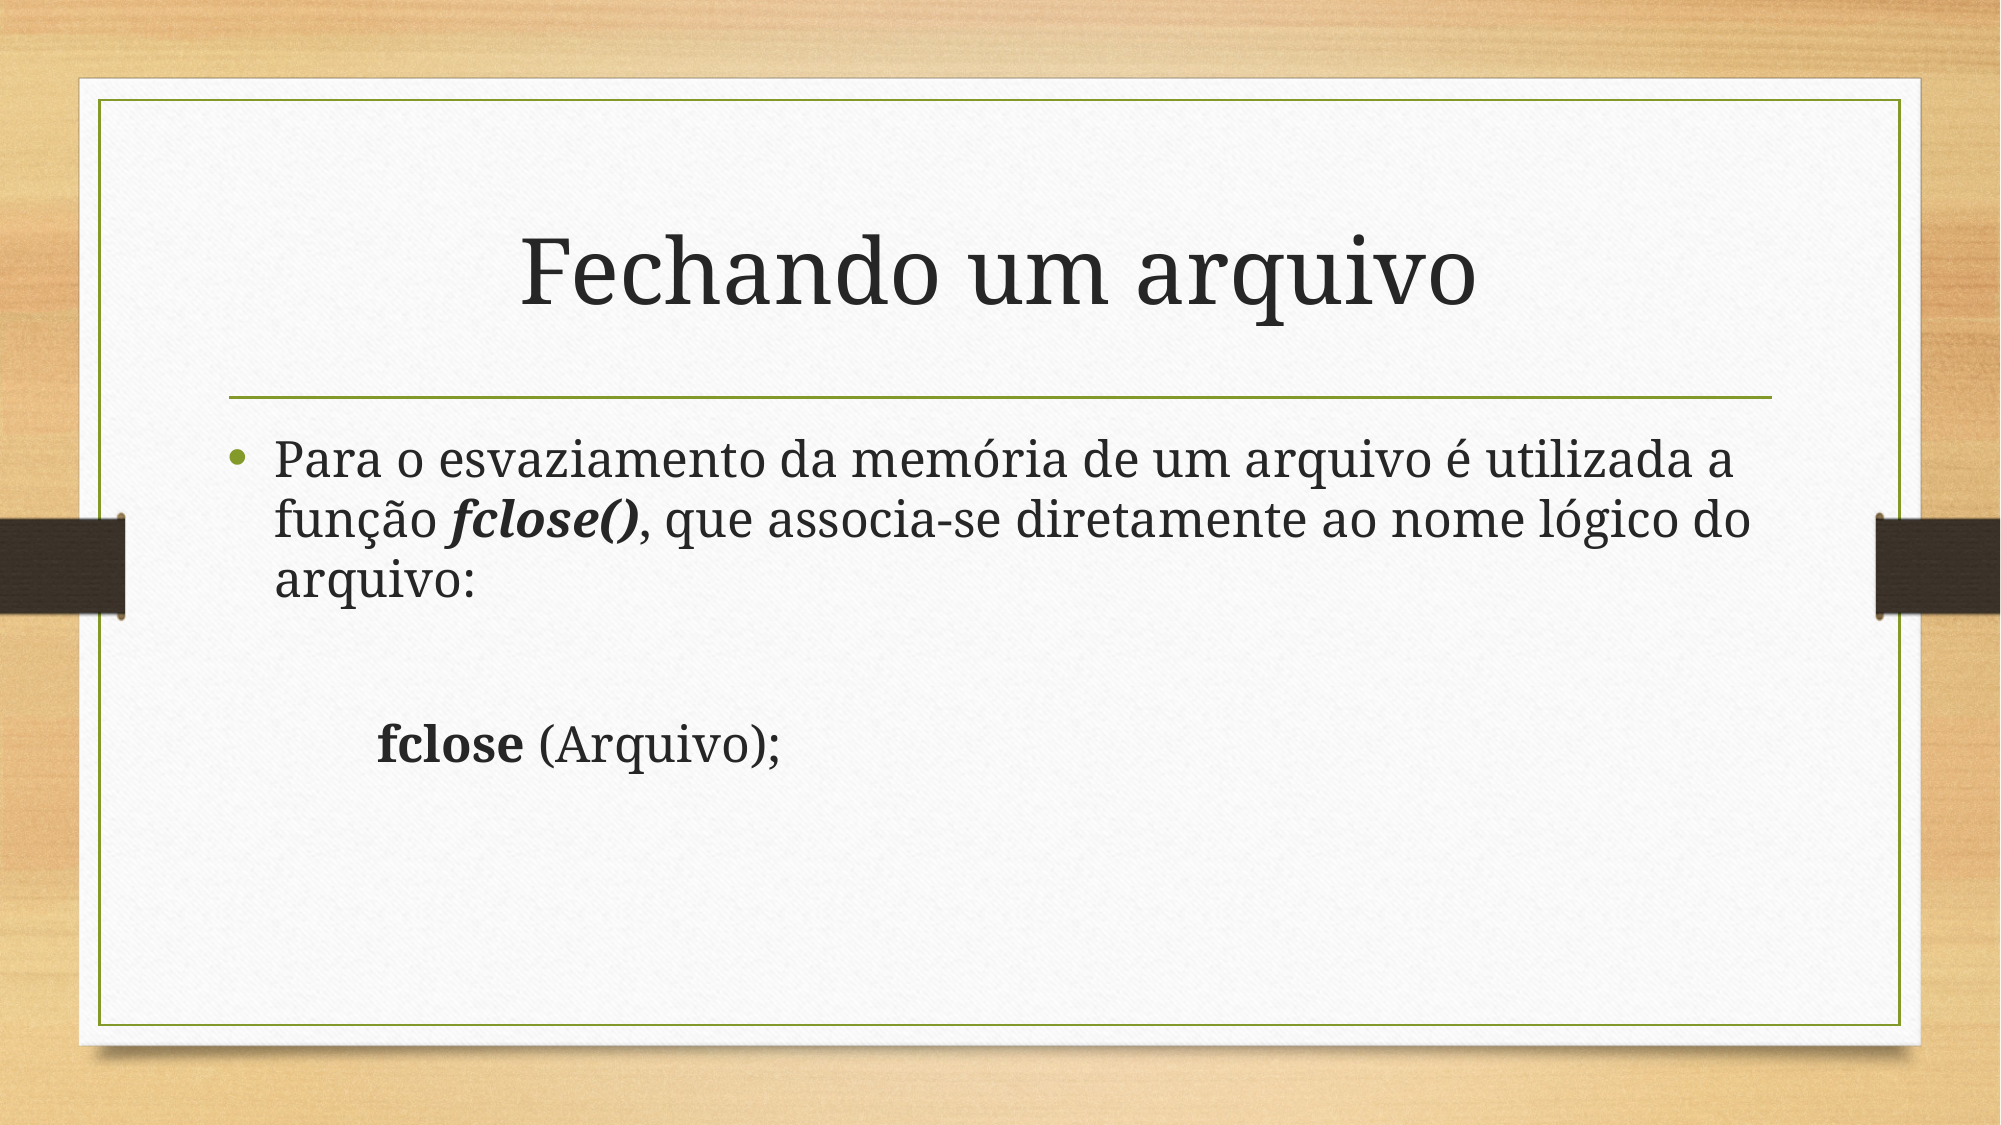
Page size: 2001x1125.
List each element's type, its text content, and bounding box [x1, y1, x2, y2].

picture [0, 0, 2001, 1125]
list Para o esvaziamento da memória de um arquivo é utilizada a função fclose(), que associa-se diretamente ao nome lógico do arquivo: fclose (Arquivo); [212, 419, 1788, 964]
title Fechando um arquivo [212, 161, 1788, 375]
